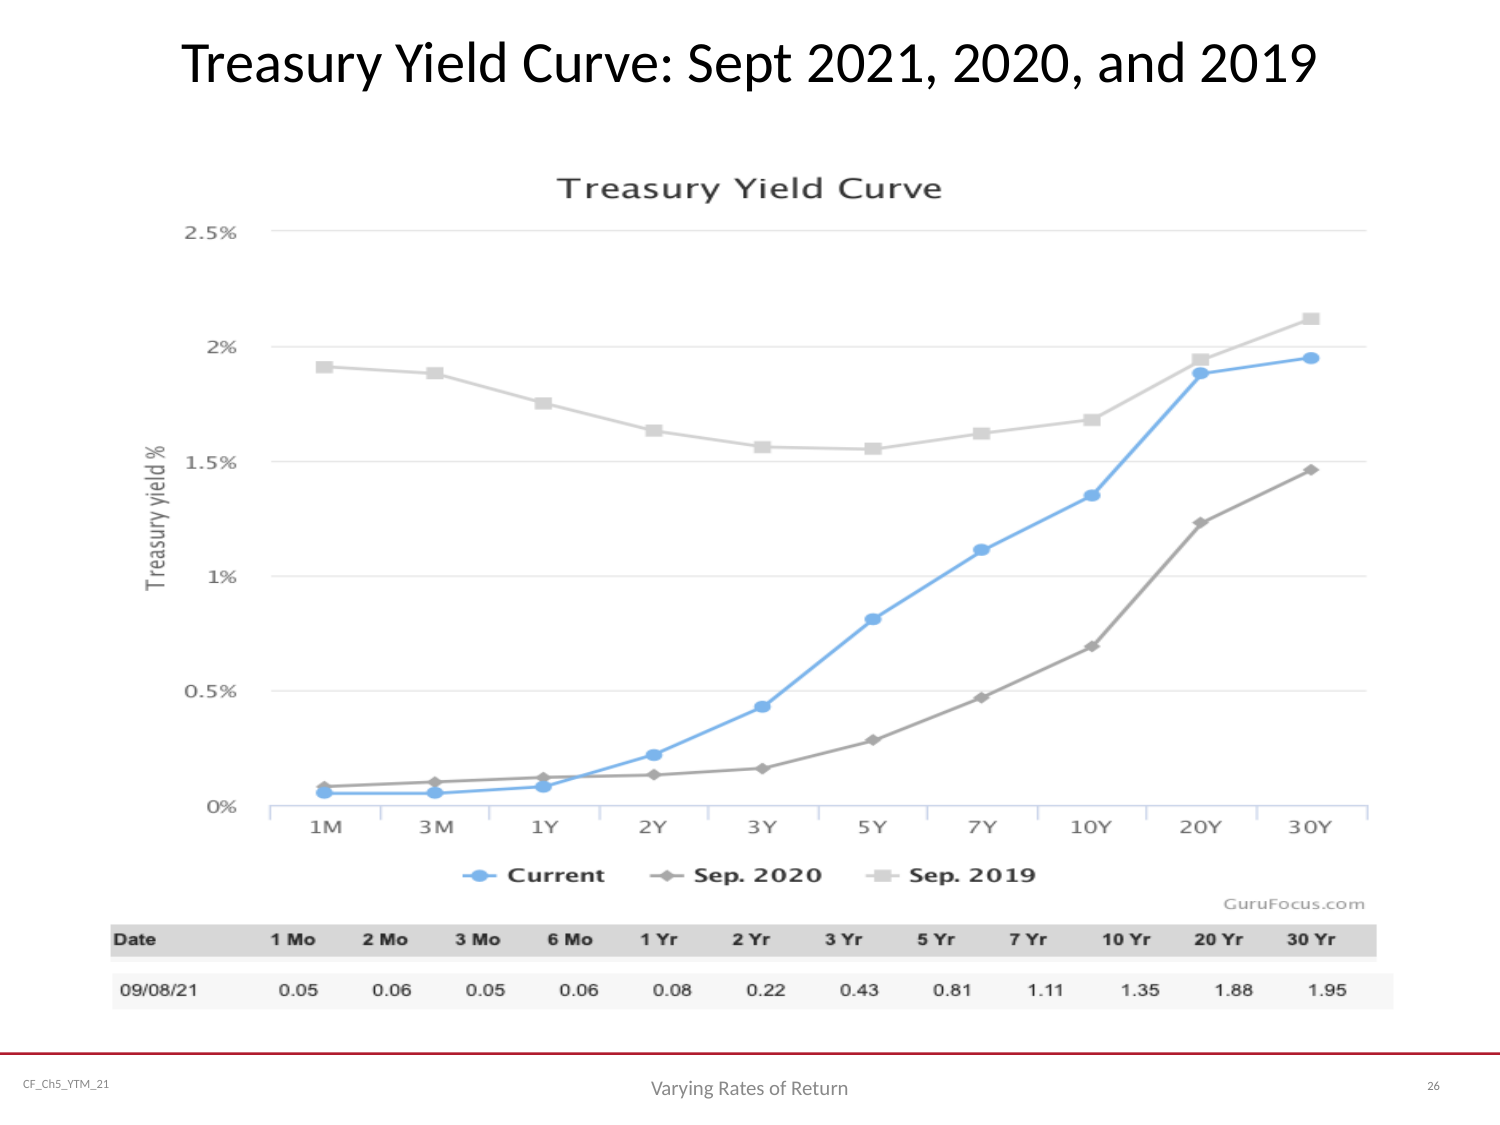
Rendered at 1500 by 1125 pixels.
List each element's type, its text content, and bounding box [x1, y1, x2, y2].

title Treasury Yield Curve: Sept 2021, 2020, and 2019 [112, 24, 1388, 125]
picture [106, 921, 1382, 963]
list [112, 162, 1388, 918]
slide_number 26 [1412, 1055, 1488, 1116]
footer Varying Rates of Return [512, 1056, 988, 1117]
picture [106, 966, 1420, 1013]
